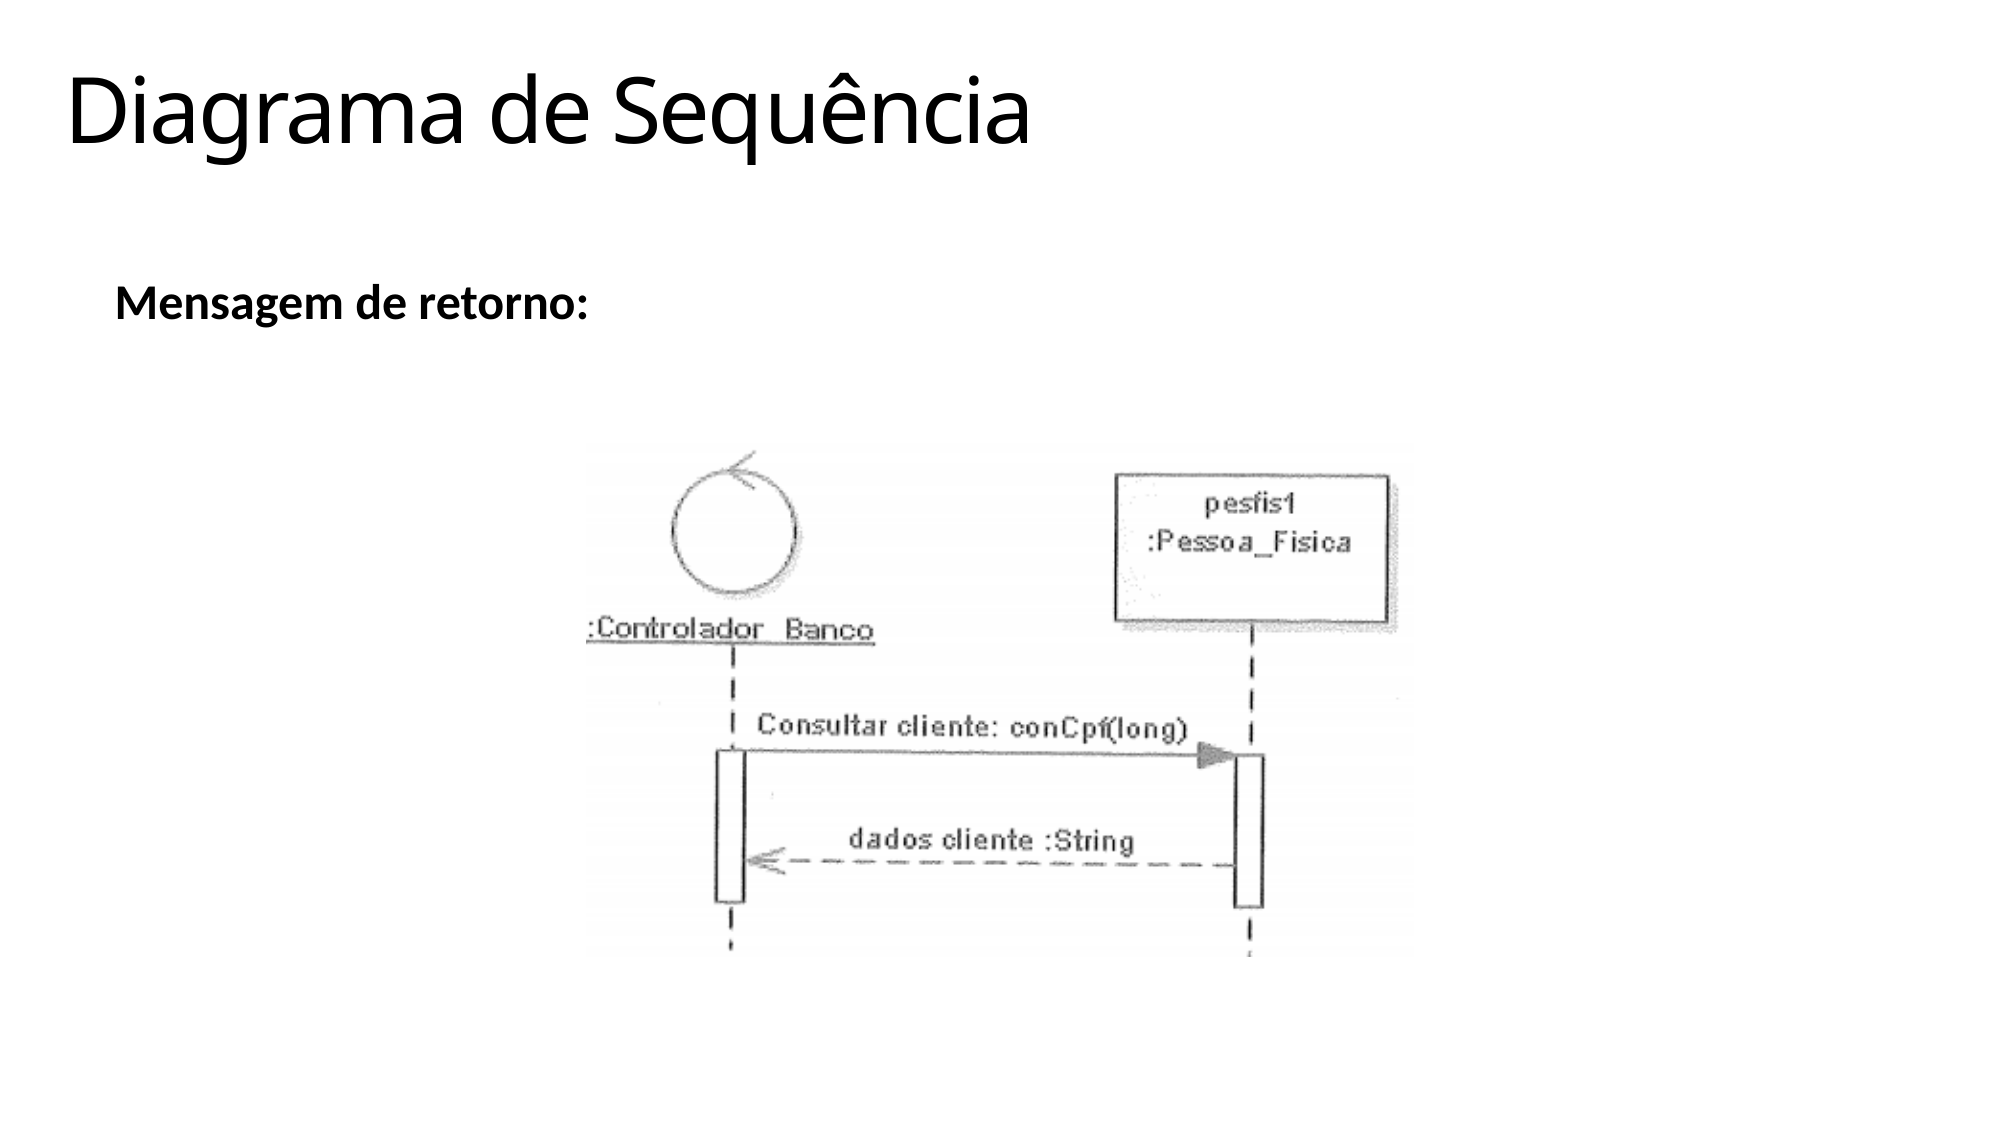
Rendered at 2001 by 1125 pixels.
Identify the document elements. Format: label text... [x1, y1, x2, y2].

title Diagrama de Sequência [62, 50, 1252, 241]
picture [585, 443, 1414, 957]
text_box Mensagem de retorno: [99, 262, 745, 338]
